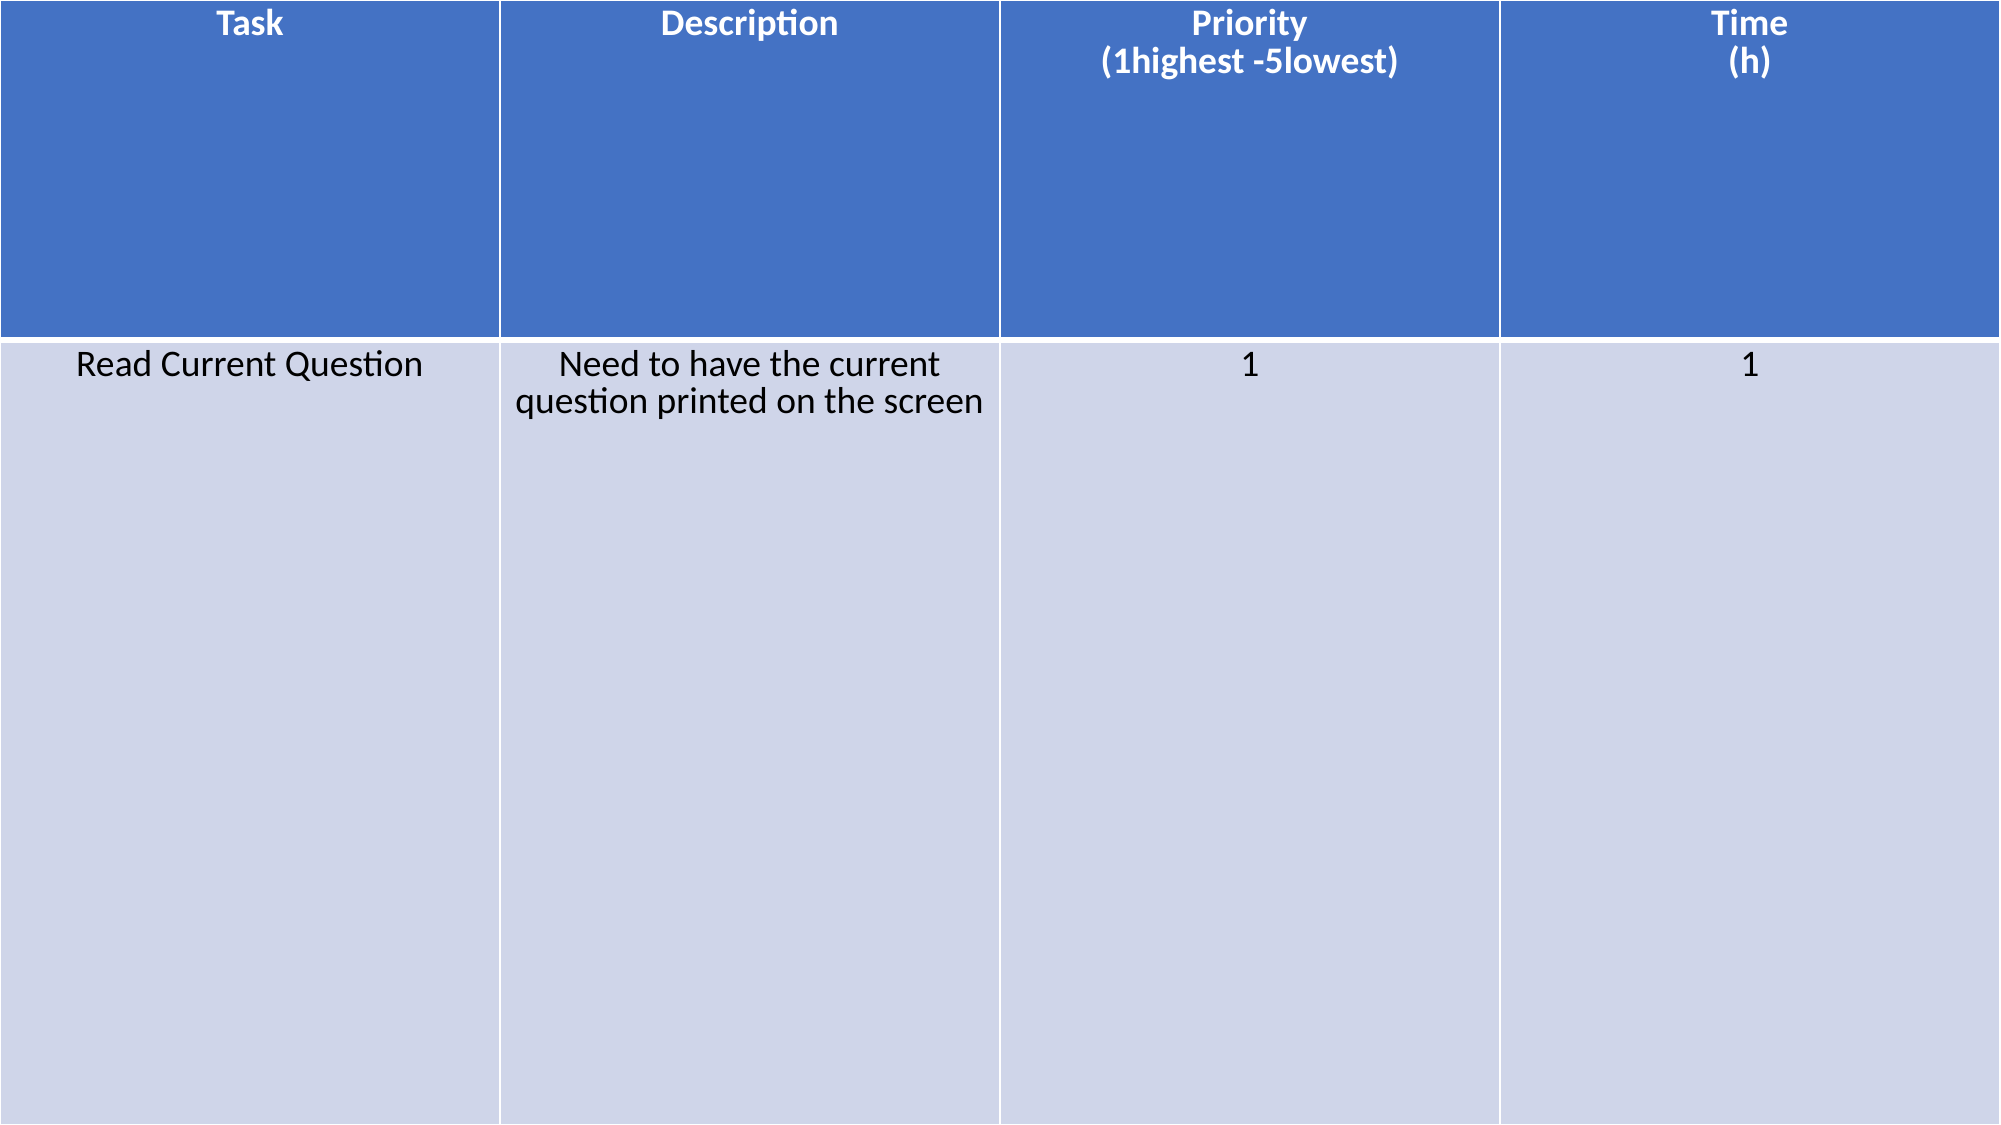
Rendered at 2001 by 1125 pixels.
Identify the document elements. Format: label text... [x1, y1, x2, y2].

table_cell 1 [1001, 343, 1499, 1124]
table_cell Need to have the current question printed on the screen [501, 343, 999, 1124]
table_cell 1 [1501, 343, 1999, 1124]
table_header Priority (1highest -5lowest) [1001, 1, 1499, 337]
table_cell Read Current Question [1, 343, 499, 1124]
table_header Description [501, 1, 999, 337]
table_header Task [1, 1, 499, 337]
table_header Time (h) [1501, 1, 1999, 337]
